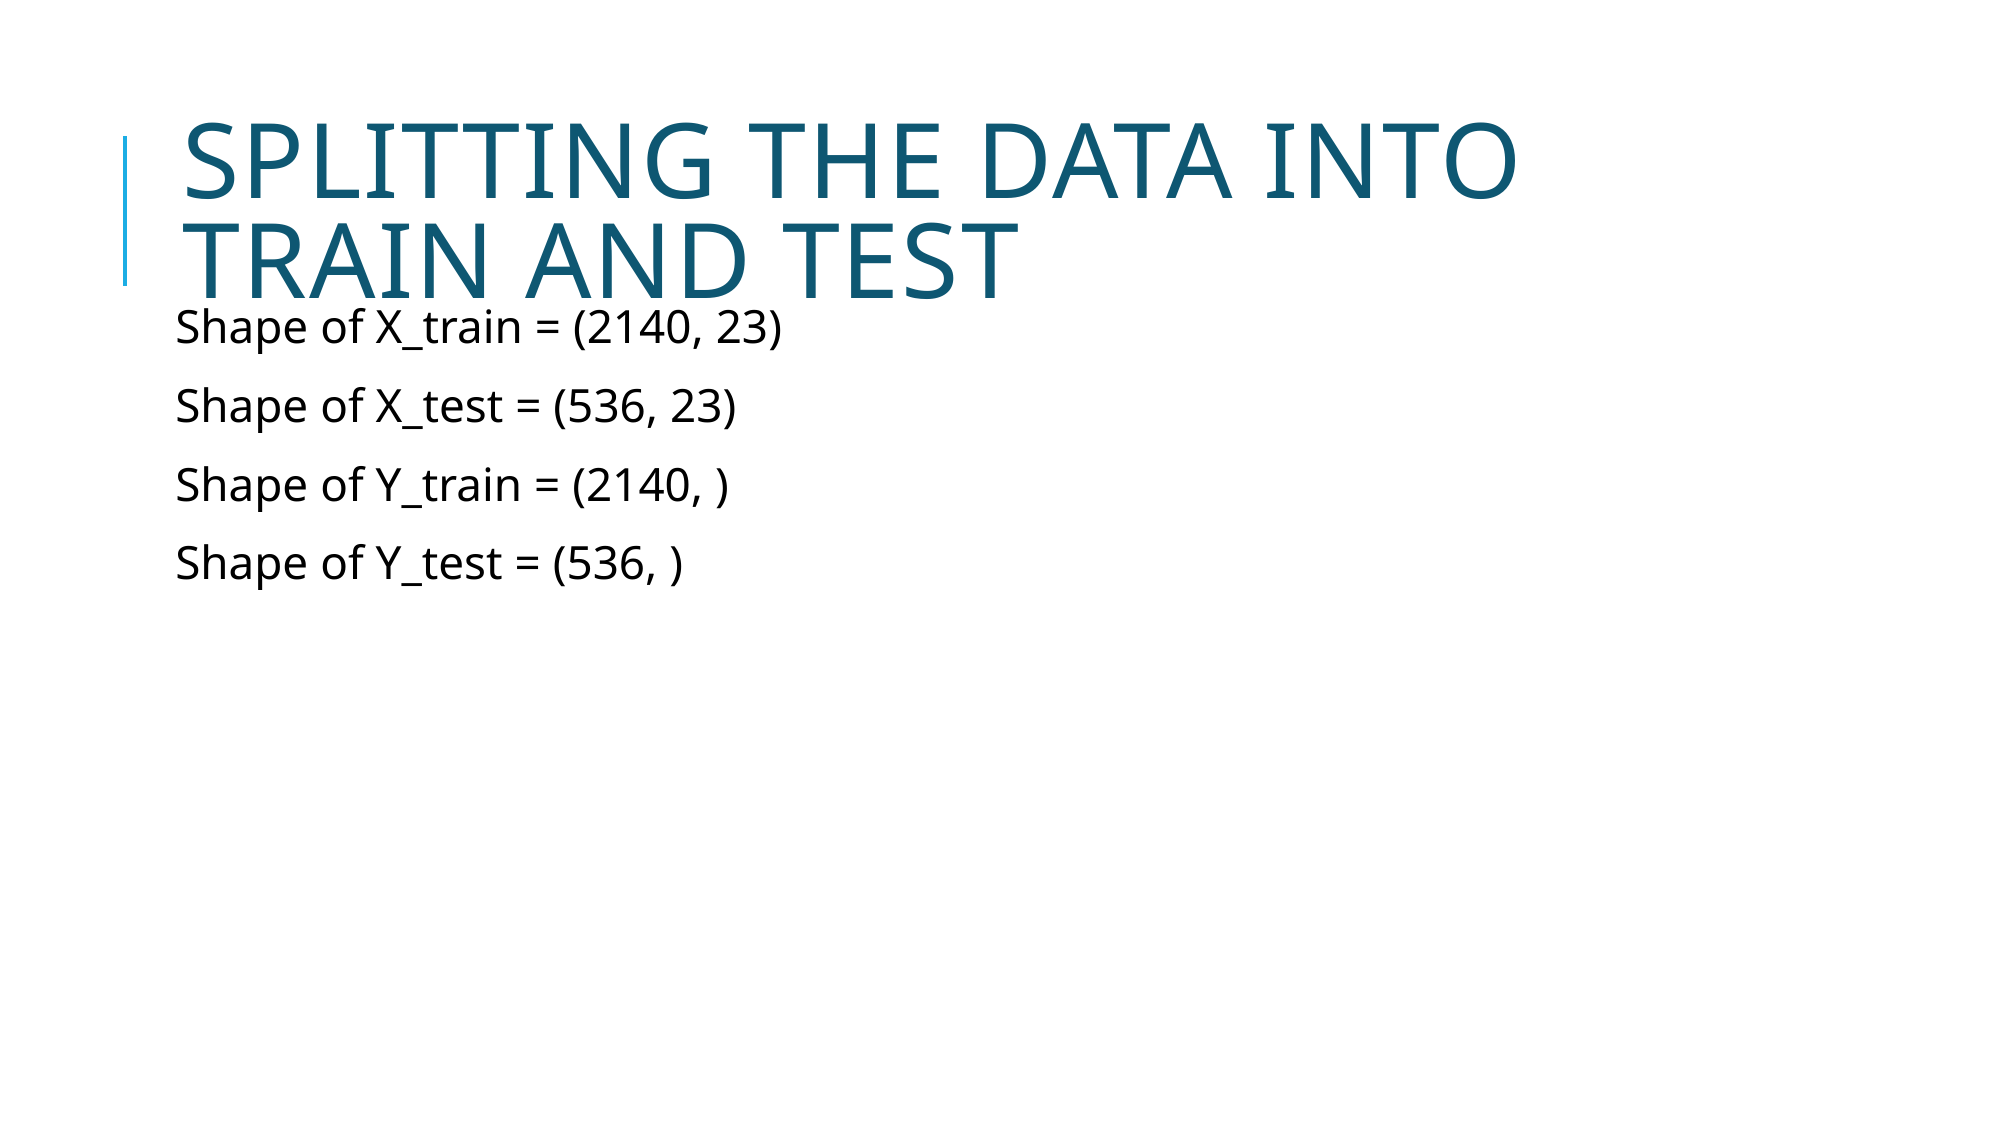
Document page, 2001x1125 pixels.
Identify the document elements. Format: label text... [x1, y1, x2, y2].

list Shape of X_train = (2140, 23) Shape of X_test = (536, 23) Shape of Y_train = (2140, ) Shape of Y_test = (536, ) [168, 296, 1763, 1035]
title SPLITTING THE DATA INTO TRAIN AND TEST [168, 96, 1763, 296]
